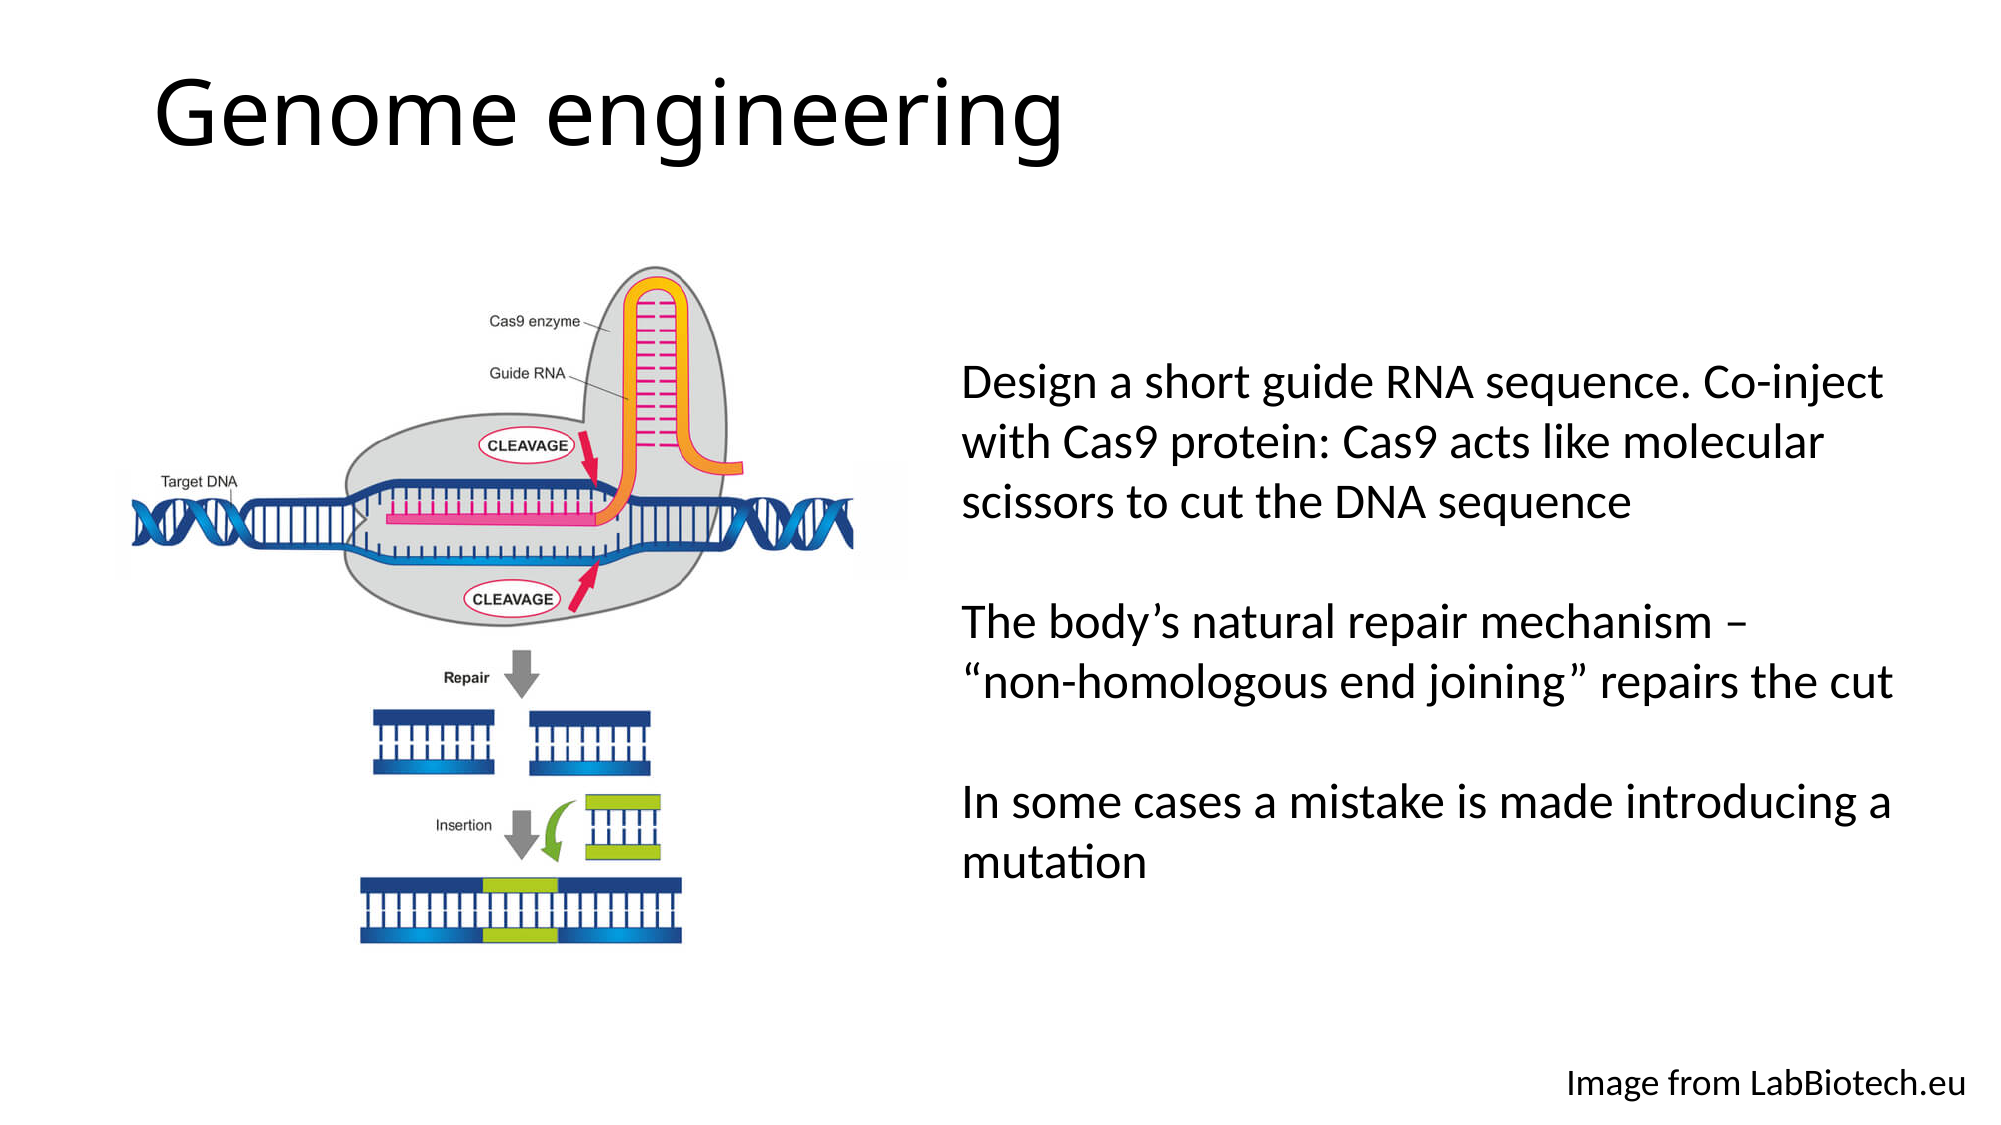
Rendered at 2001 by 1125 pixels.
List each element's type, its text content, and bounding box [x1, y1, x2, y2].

title Genome engineering [137, 6, 1863, 225]
text_box Design a short guide RNA sequence. Co-inject with Cas9 protein: Cas9 acts like molecular scissors to cut the DNA sequence The body’s natural repair mechanism – “non-homologous end joining” repairs the cut In some cases a mistake is made introducing a mutation [946, 341, 1909, 896]
text_box Image from LabBiotech.eu [1551, 1050, 1983, 1111]
picture [115, 223, 908, 984]
